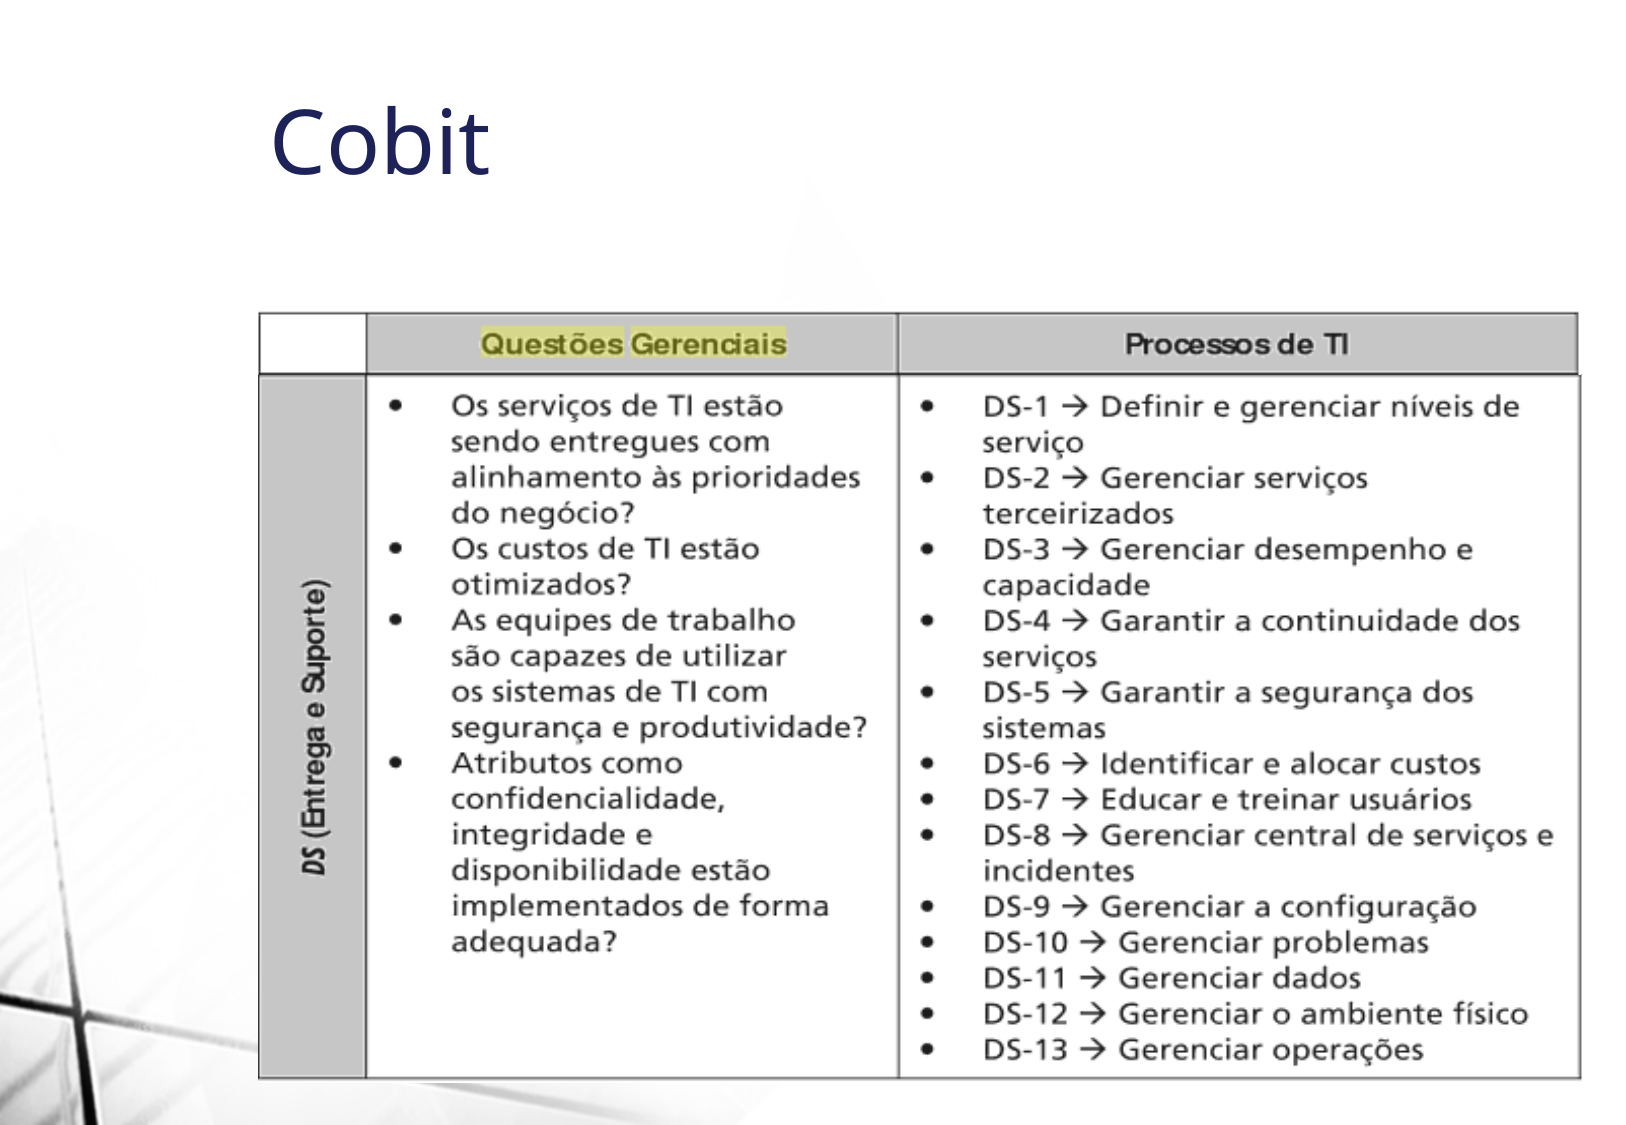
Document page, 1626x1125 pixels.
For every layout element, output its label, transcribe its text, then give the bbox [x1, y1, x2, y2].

text_box Cobit [255, 45, 1588, 233]
text_box [255, 237, 1588, 375]
picture [0, 0, 1626, 1125]
